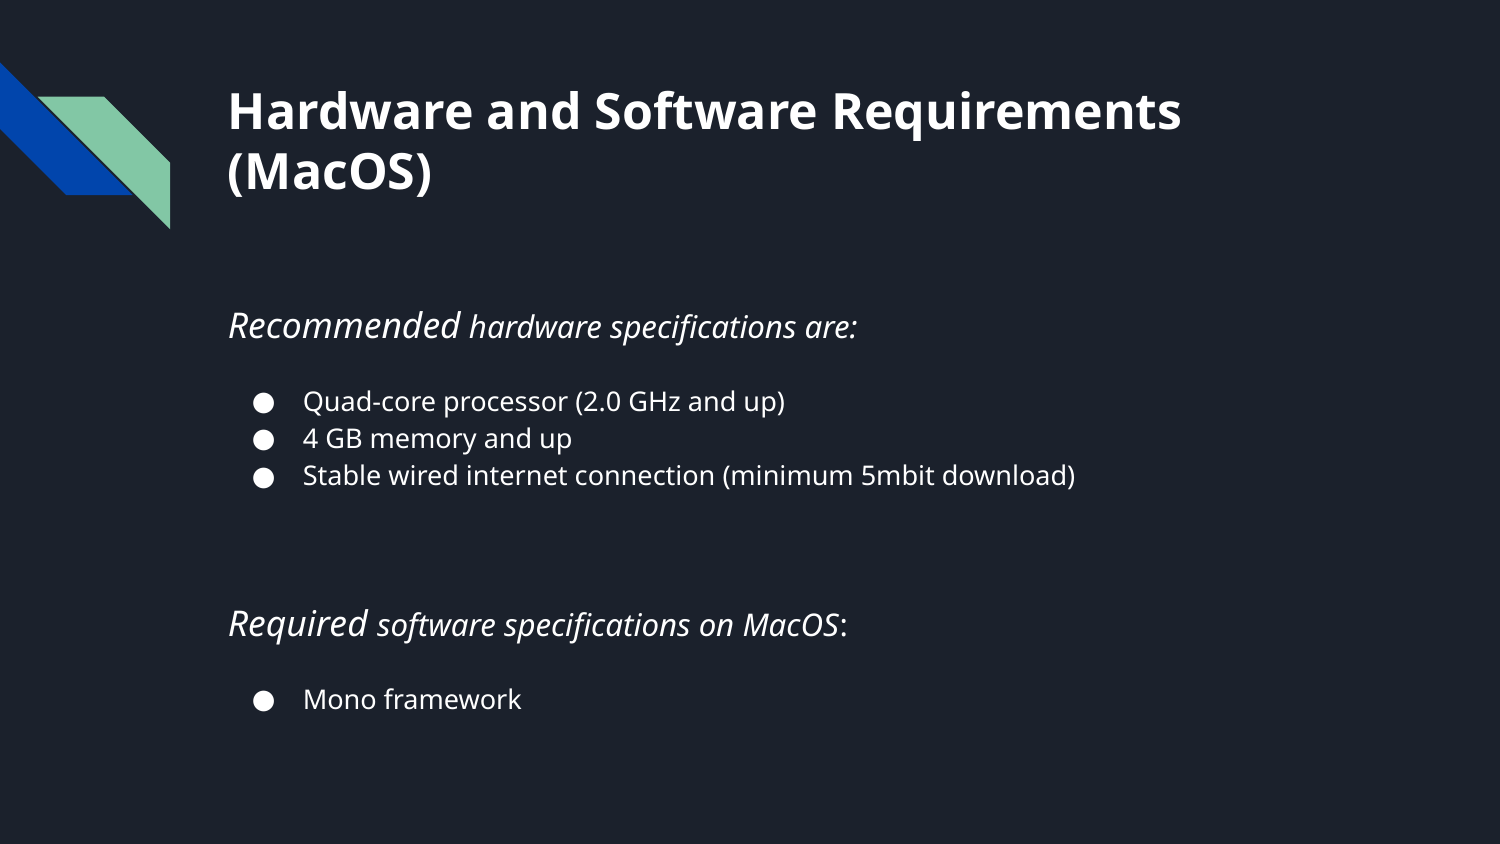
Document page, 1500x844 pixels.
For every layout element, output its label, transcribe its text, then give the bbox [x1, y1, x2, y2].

title Hardware and Software Requirements (MacOS) [212, 64, 1368, 215]
list Recommended hardware specifications are: Quad-core processor (2.0 GHz and up) 4 GB memory and up Stable wired internet connection (minimum 5mbit download) Required software specifications on MacOS: Mono framework [212, 281, 1368, 722]
